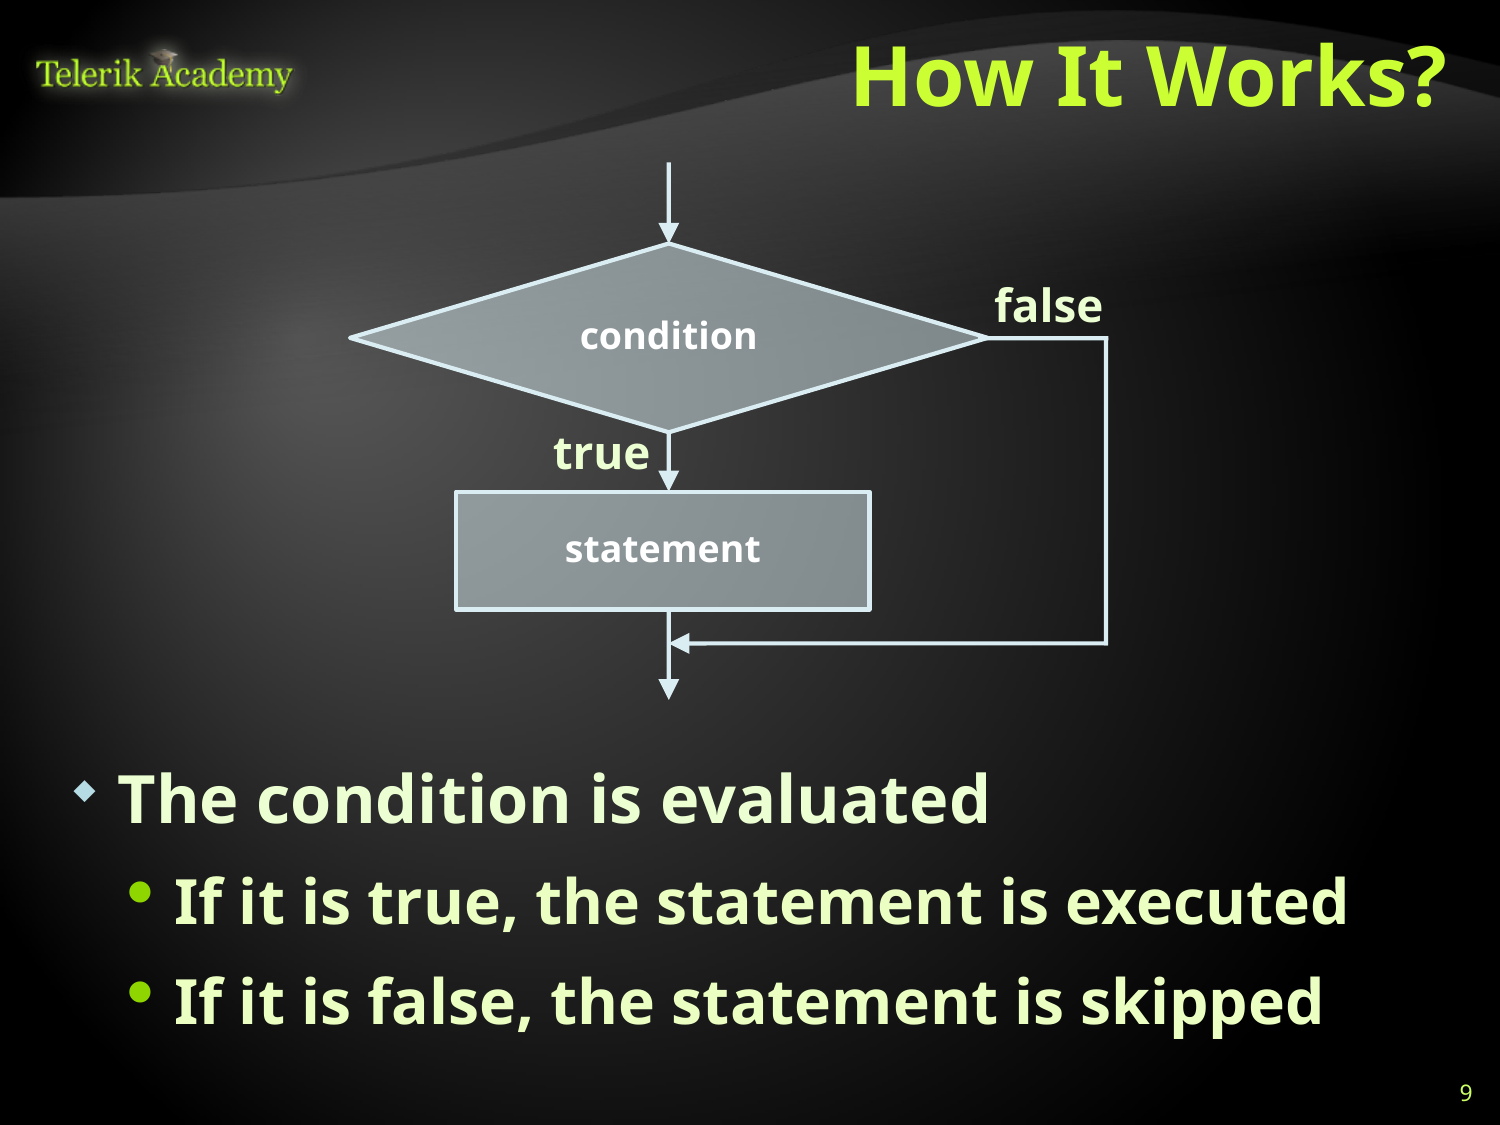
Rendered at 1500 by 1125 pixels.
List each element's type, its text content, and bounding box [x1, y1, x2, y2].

list The condition is evaluated If it is true, the statement is executed If it is false, the statement is skipped [56, 750, 1438, 1083]
slide_number 9 [1412, 1074, 1488, 1113]
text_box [349, 162, 1121, 701]
title How It Works? [300, 12, 1463, 150]
picture [0, 0, 1500, 1125]
